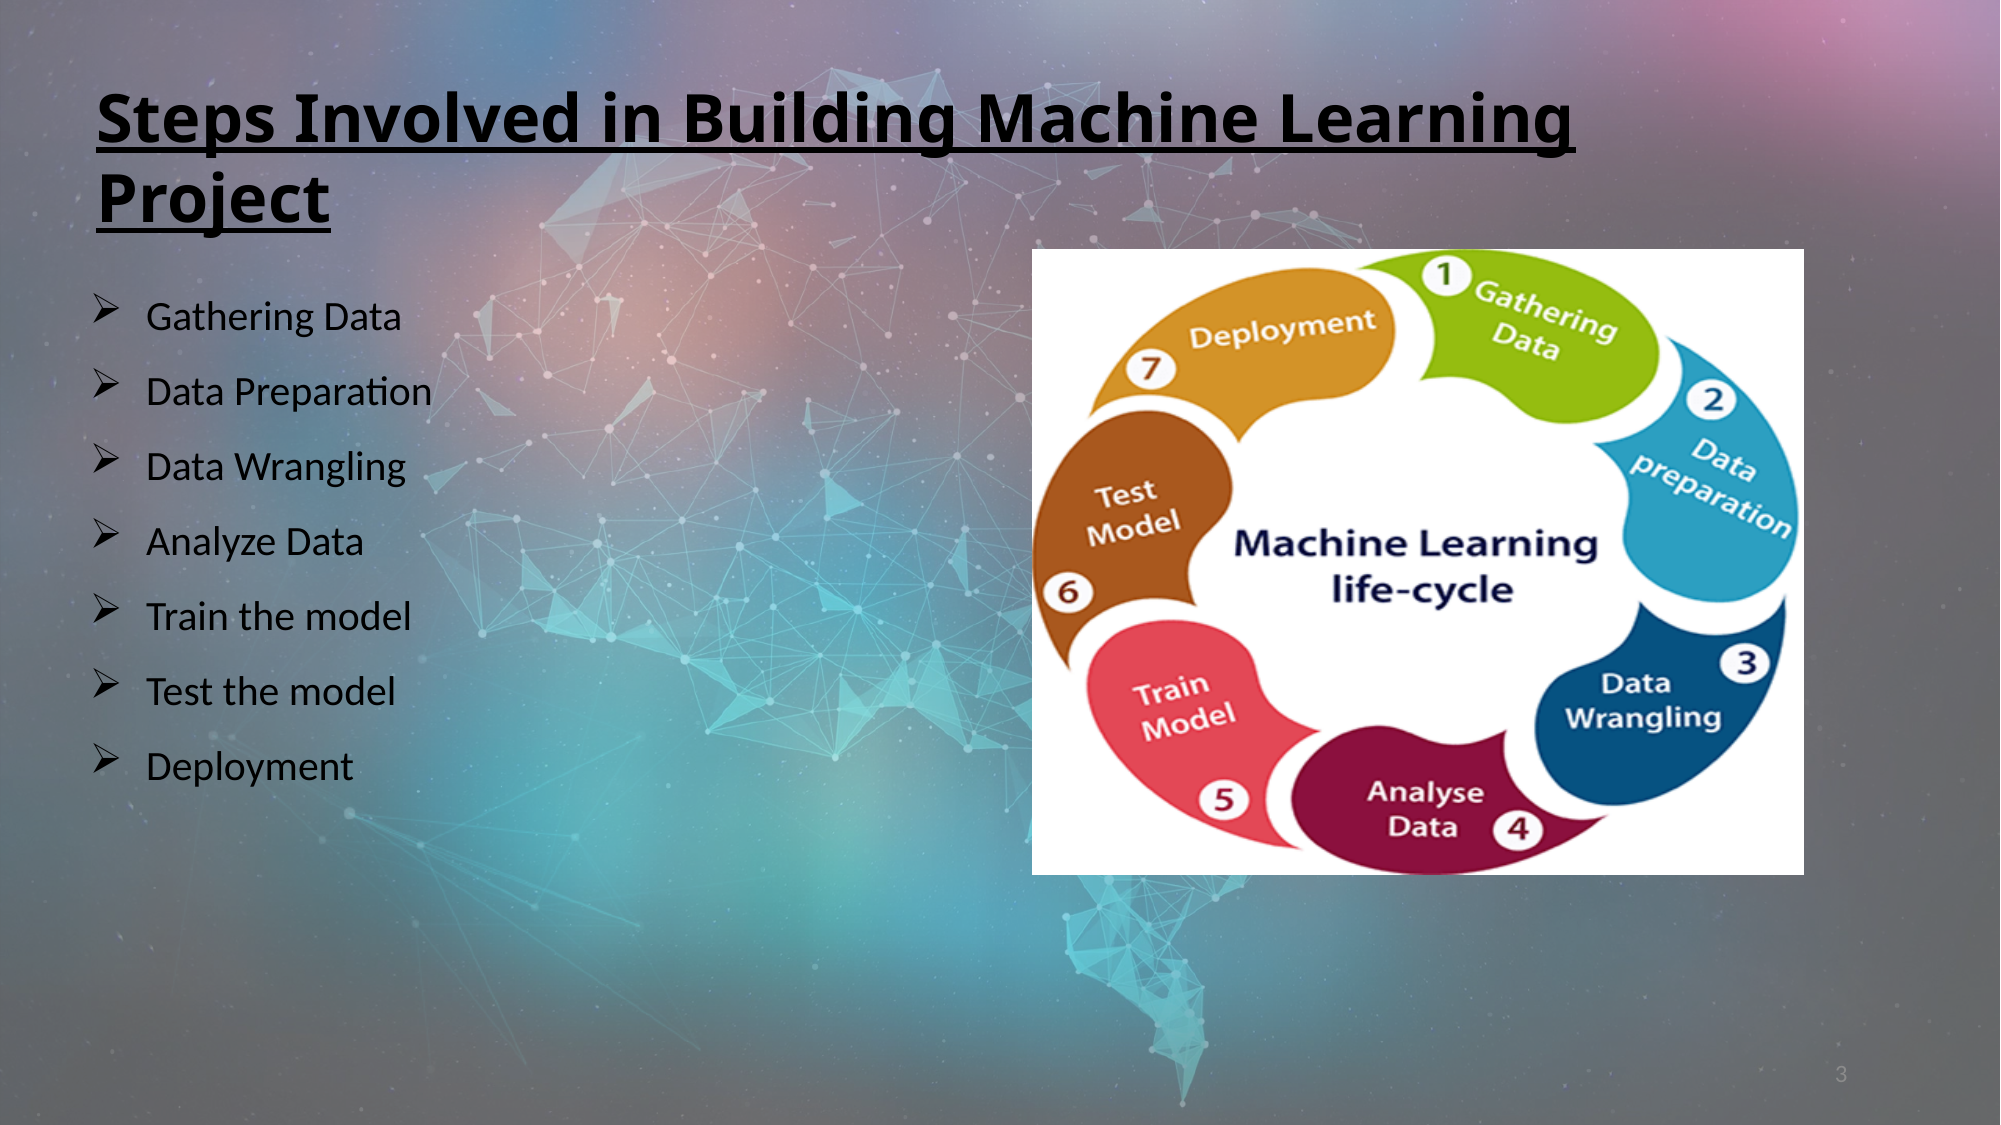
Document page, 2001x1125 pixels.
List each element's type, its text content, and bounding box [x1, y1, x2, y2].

slide_number 3 [1412, 1042, 1863, 1103]
picture [1032, 249, 1804, 875]
text_box Steps Involved in Building Machine Learning Project [81, 68, 1828, 244]
text_box Gathering Data Data Preparation Data Wrangling Analyze Data Train the model Test the model Deployment [0, 256, 605, 872]
